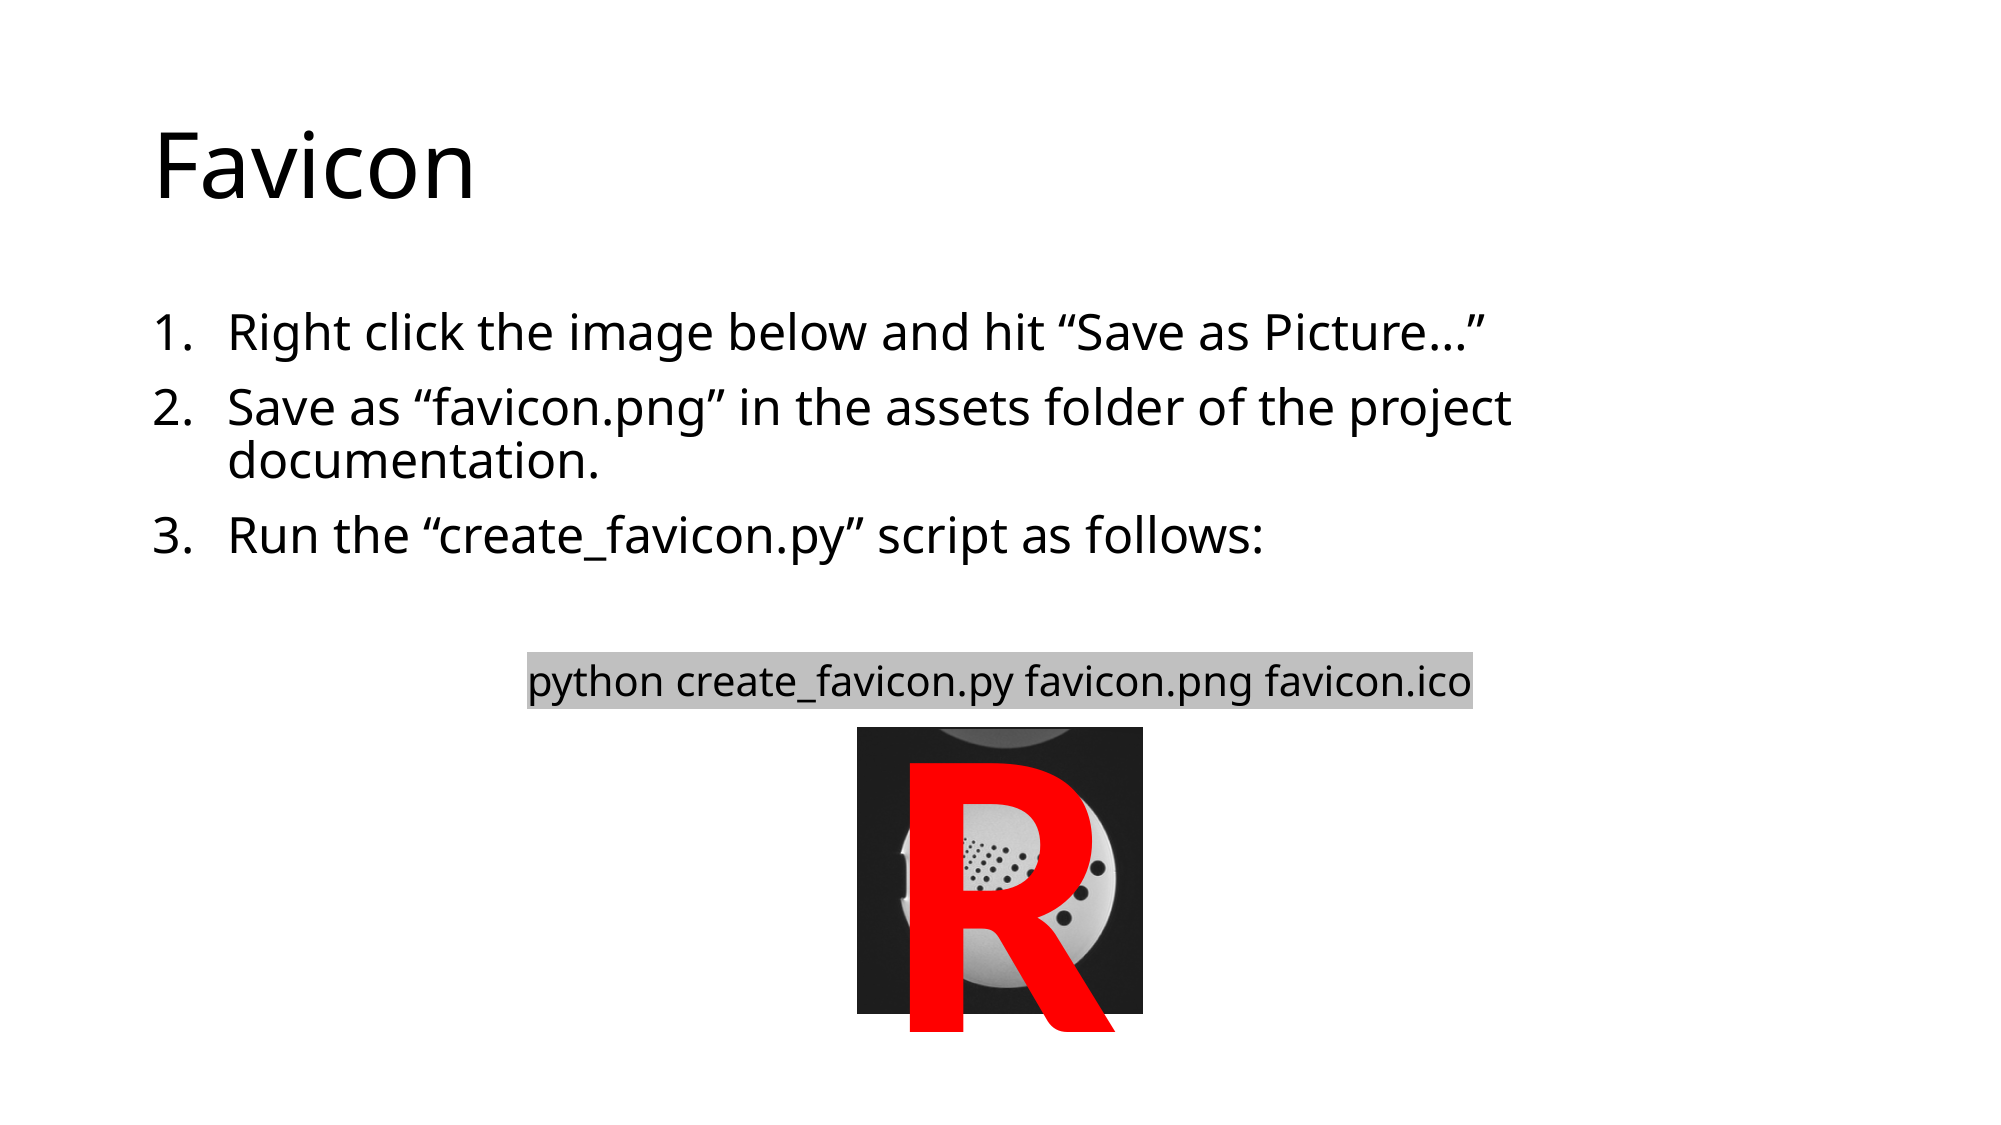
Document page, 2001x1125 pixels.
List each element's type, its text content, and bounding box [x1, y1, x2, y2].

title Favicon [137, 59, 1863, 278]
list Right click the image below and hit “Save as Picture…” Save as “favicon.png” in the assets folder of the project documentation. Run the “create_favicon.py” script as follows: python create_favicon.py favicon.png favicon.ico [137, 299, 1863, 1014]
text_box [856, 726, 1144, 1014]
